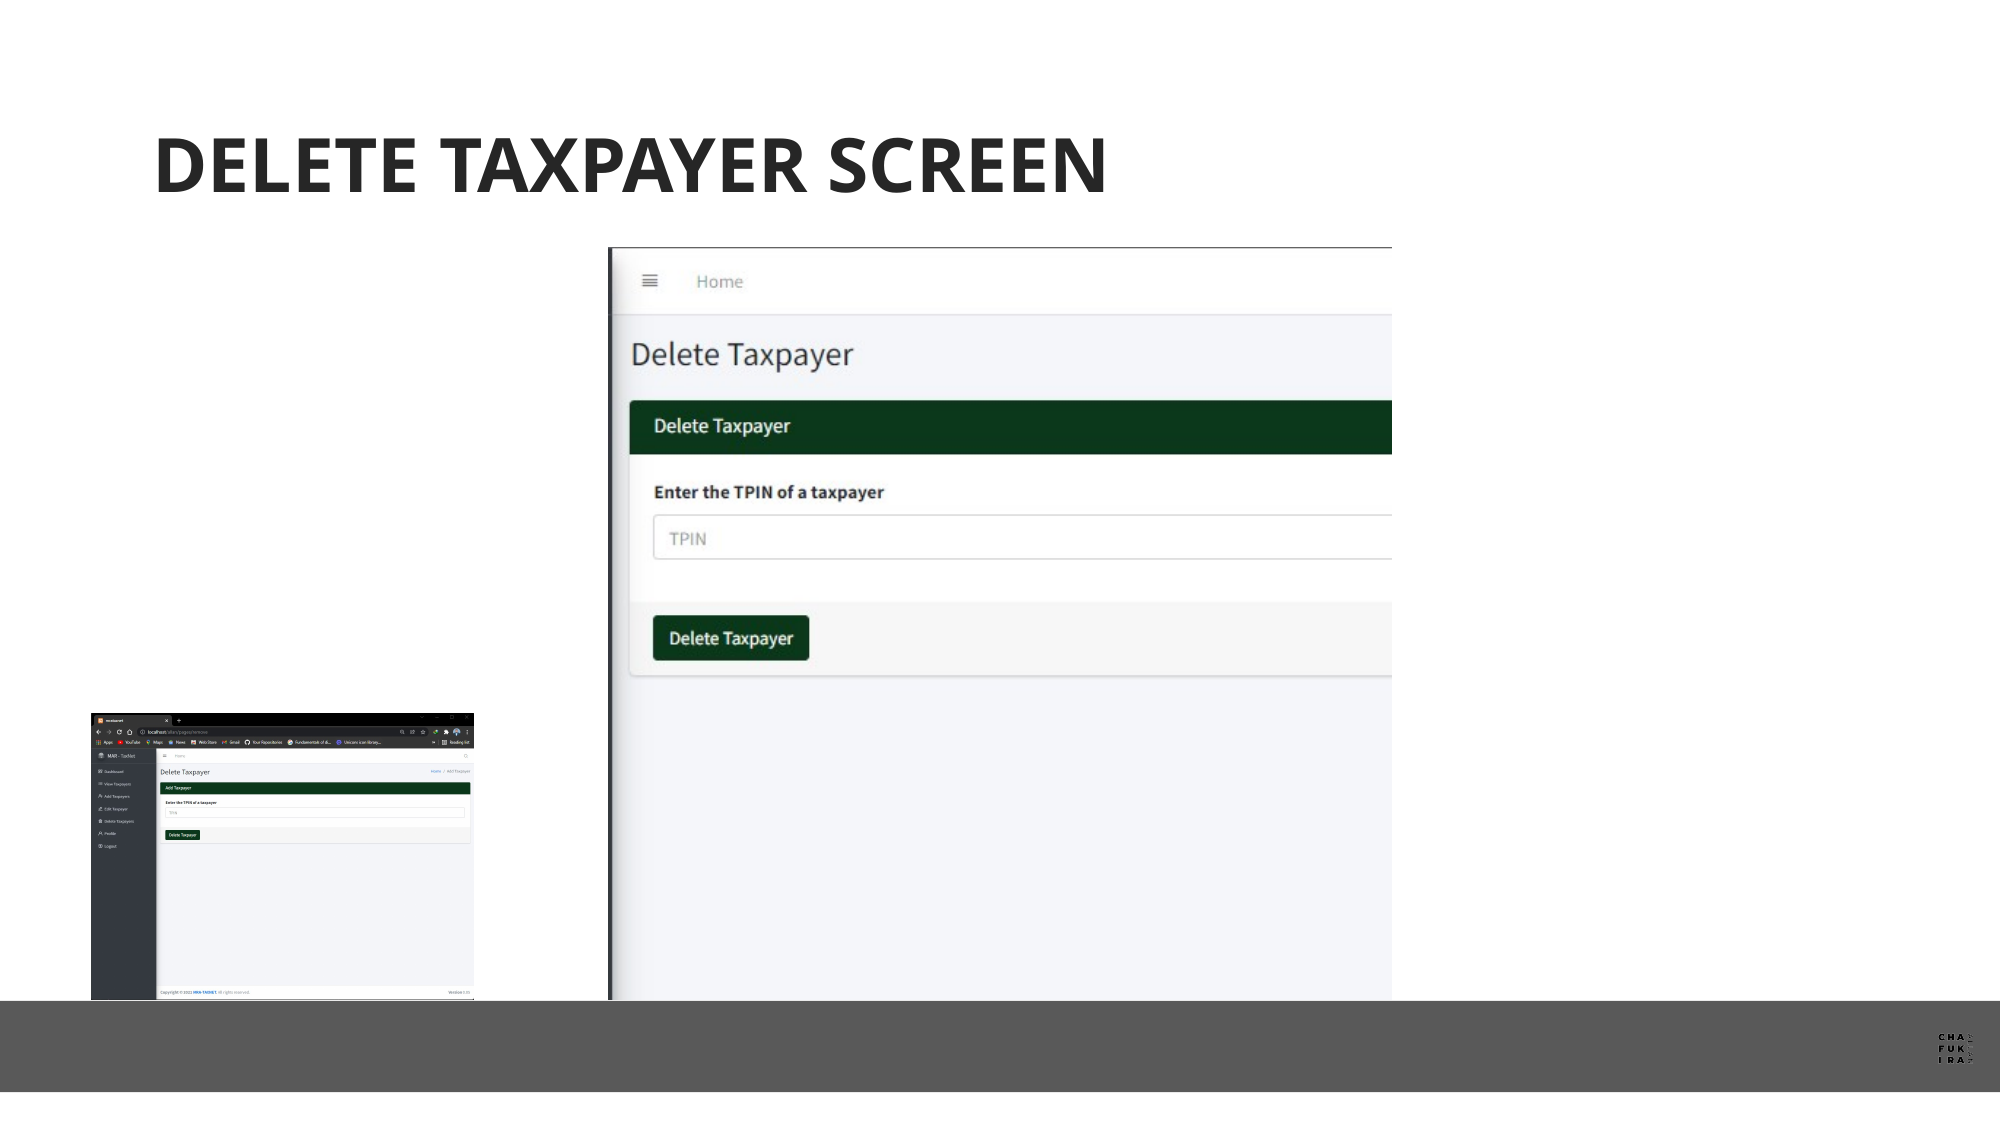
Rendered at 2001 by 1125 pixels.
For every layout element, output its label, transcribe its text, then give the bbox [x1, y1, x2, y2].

text_box [0, 1000, 2000, 1093]
picture [1937, 1032, 1974, 1065]
picture [91, 713, 474, 1000]
title DELETE TAXPAYER SCREEN [137, 59, 1863, 278]
picture [608, 247, 1392, 1000]
